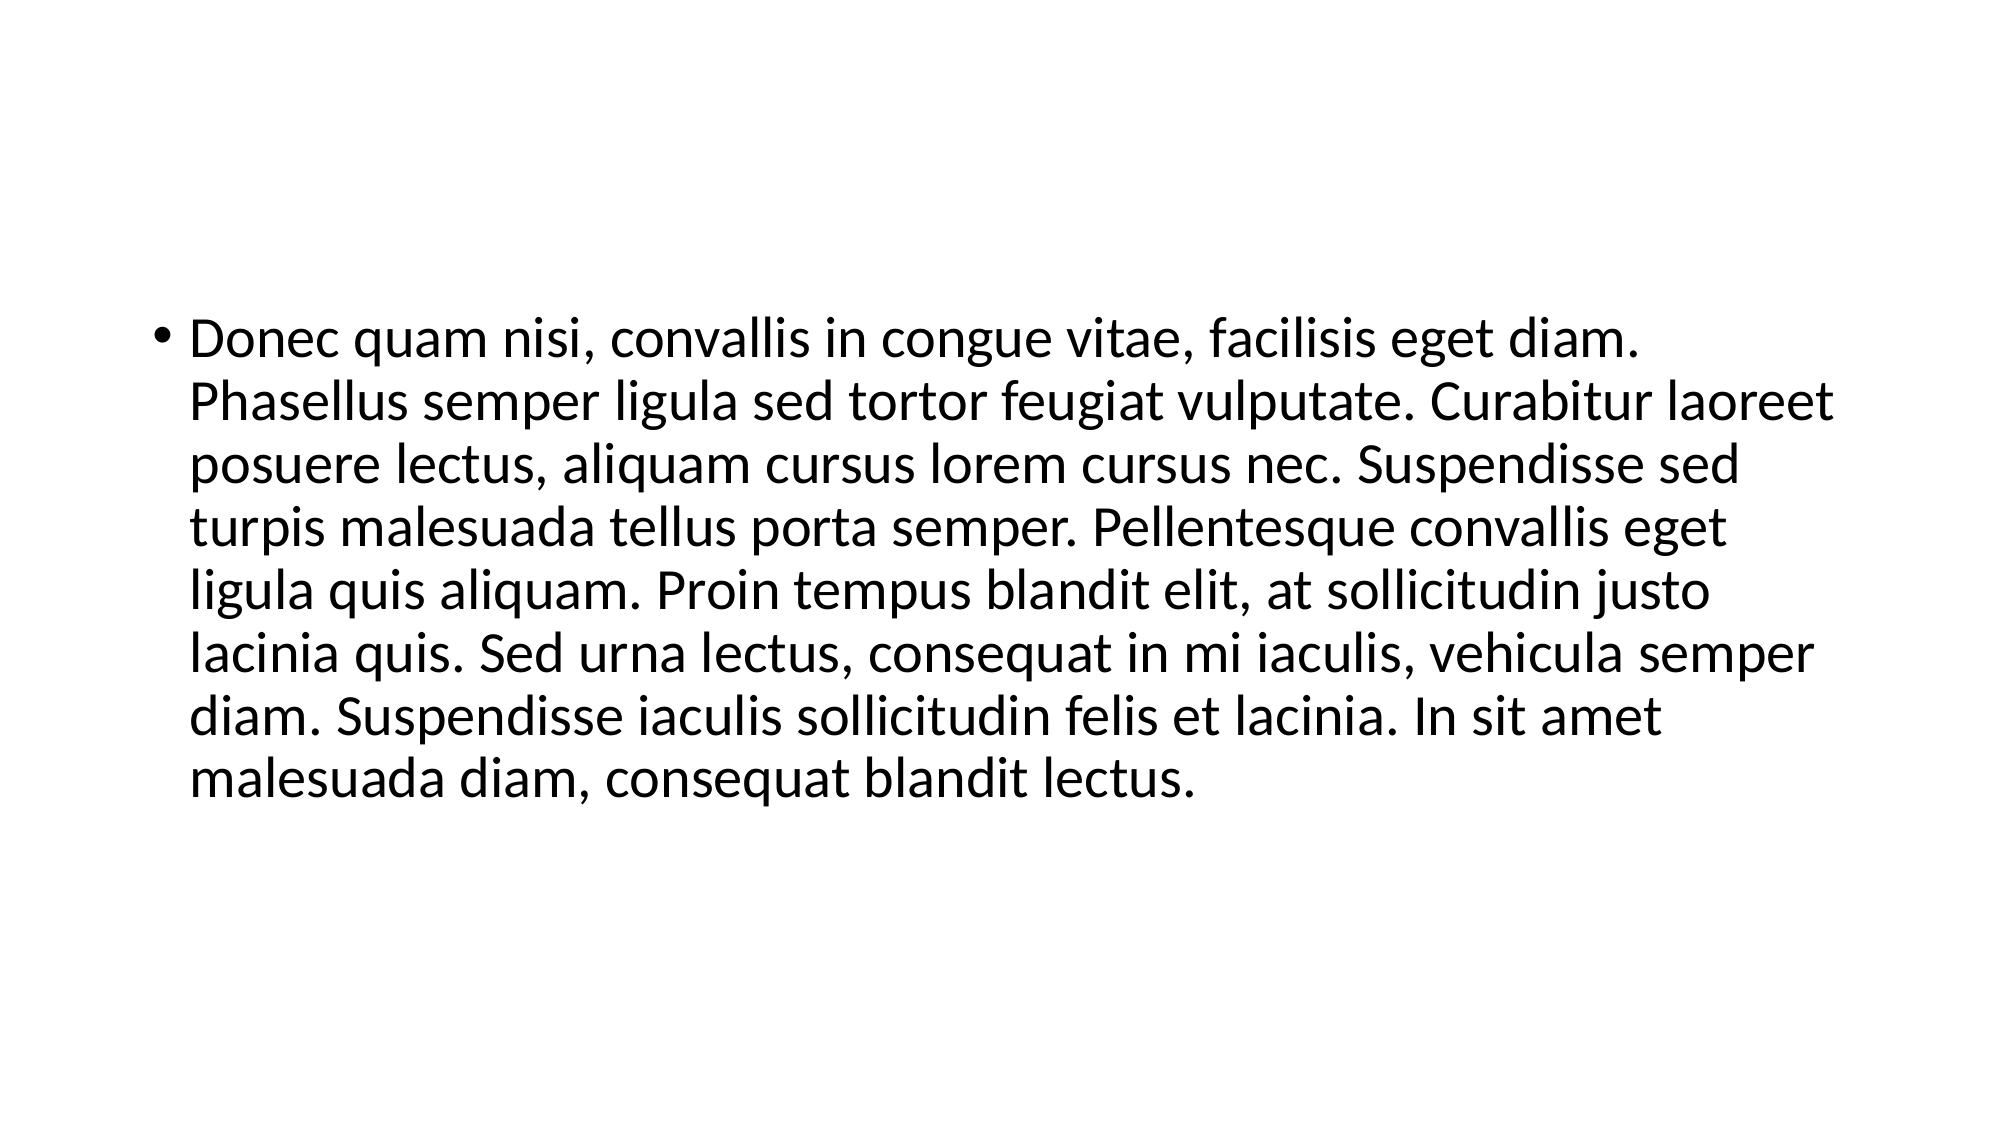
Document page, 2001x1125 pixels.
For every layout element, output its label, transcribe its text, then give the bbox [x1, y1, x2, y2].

list Donec quam nisi, convallis in congue vitae, facilisis eget diam. Phasellus semper ligula sed tortor feugiat vulputate. Curabitur laoreet posuere lectus, aliquam cursus lorem cursus nec. Suspendisse sed turpis malesuada tellus porta semper. Pellentesque convallis eget ligula quis aliquam. Proin tempus blandit elit, at sollicitudin justo lacinia quis. Sed urna lectus, consequat in mi iaculis, vehicula semper diam. Suspendisse iaculis sollicitudin felis et lacinia. In sit amet malesuada diam, consequat blandit lectus. [137, 299, 1863, 1014]
